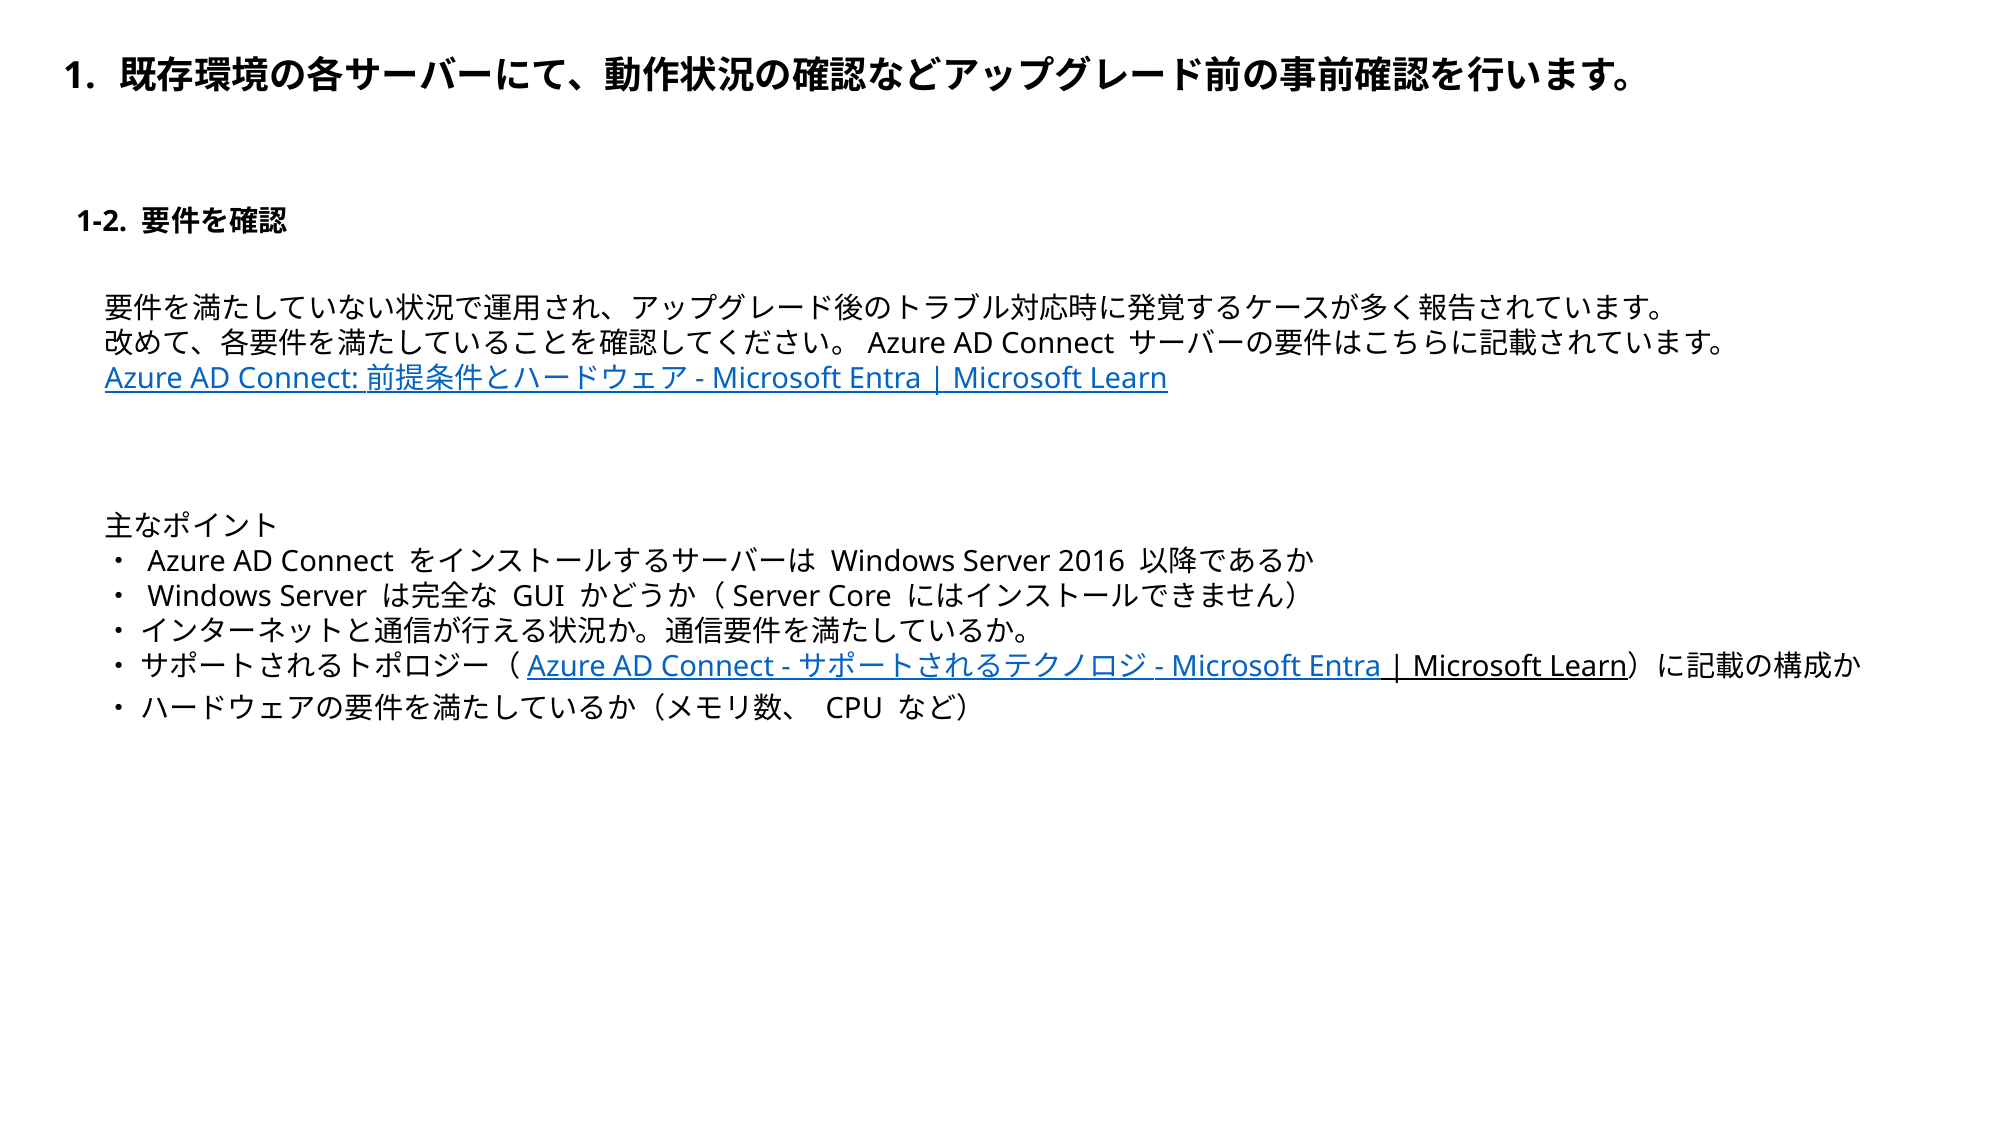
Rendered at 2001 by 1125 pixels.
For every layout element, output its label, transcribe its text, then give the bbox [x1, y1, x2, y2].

text_box 1-2. 要件を確認 [61, 195, 1077, 245]
text_box 既存環境の各サーバーにて、動作状況の確認などアップグレード前の事前確認を行います。 [48, 43, 1912, 103]
text_box 要件を満たしていない状況で運用され、アップグレード後のトラブル対応時に発覚するケースが多く報告されています。 改めて、各要件を満たしていることを確認してください。Azure AD Connect サーバーの要件はこちらに記載されています。 Azure AD Connect: 前提条件とハードウェア - Microsoft Entra | Microsoft Learn 主なポイント ・ Azure AD Connect をインストールするサーバーは Windows Server 2016 以降であるか ・ Windows Server は完全な GUI かどうか（Server Core にはインストールできません） ・ インターネットと通信が行える状況か。通信要件を満たしているか。 ・ サポートされるトポロジー（Azure AD Connect - サポートされるテクノロジ - Microsoft Entra | Microsoft Learn）に記載の構成か ・ ハードウェアの要件を満たしているか（メモリ数、 CPU など） [89, 282, 1953, 767]
